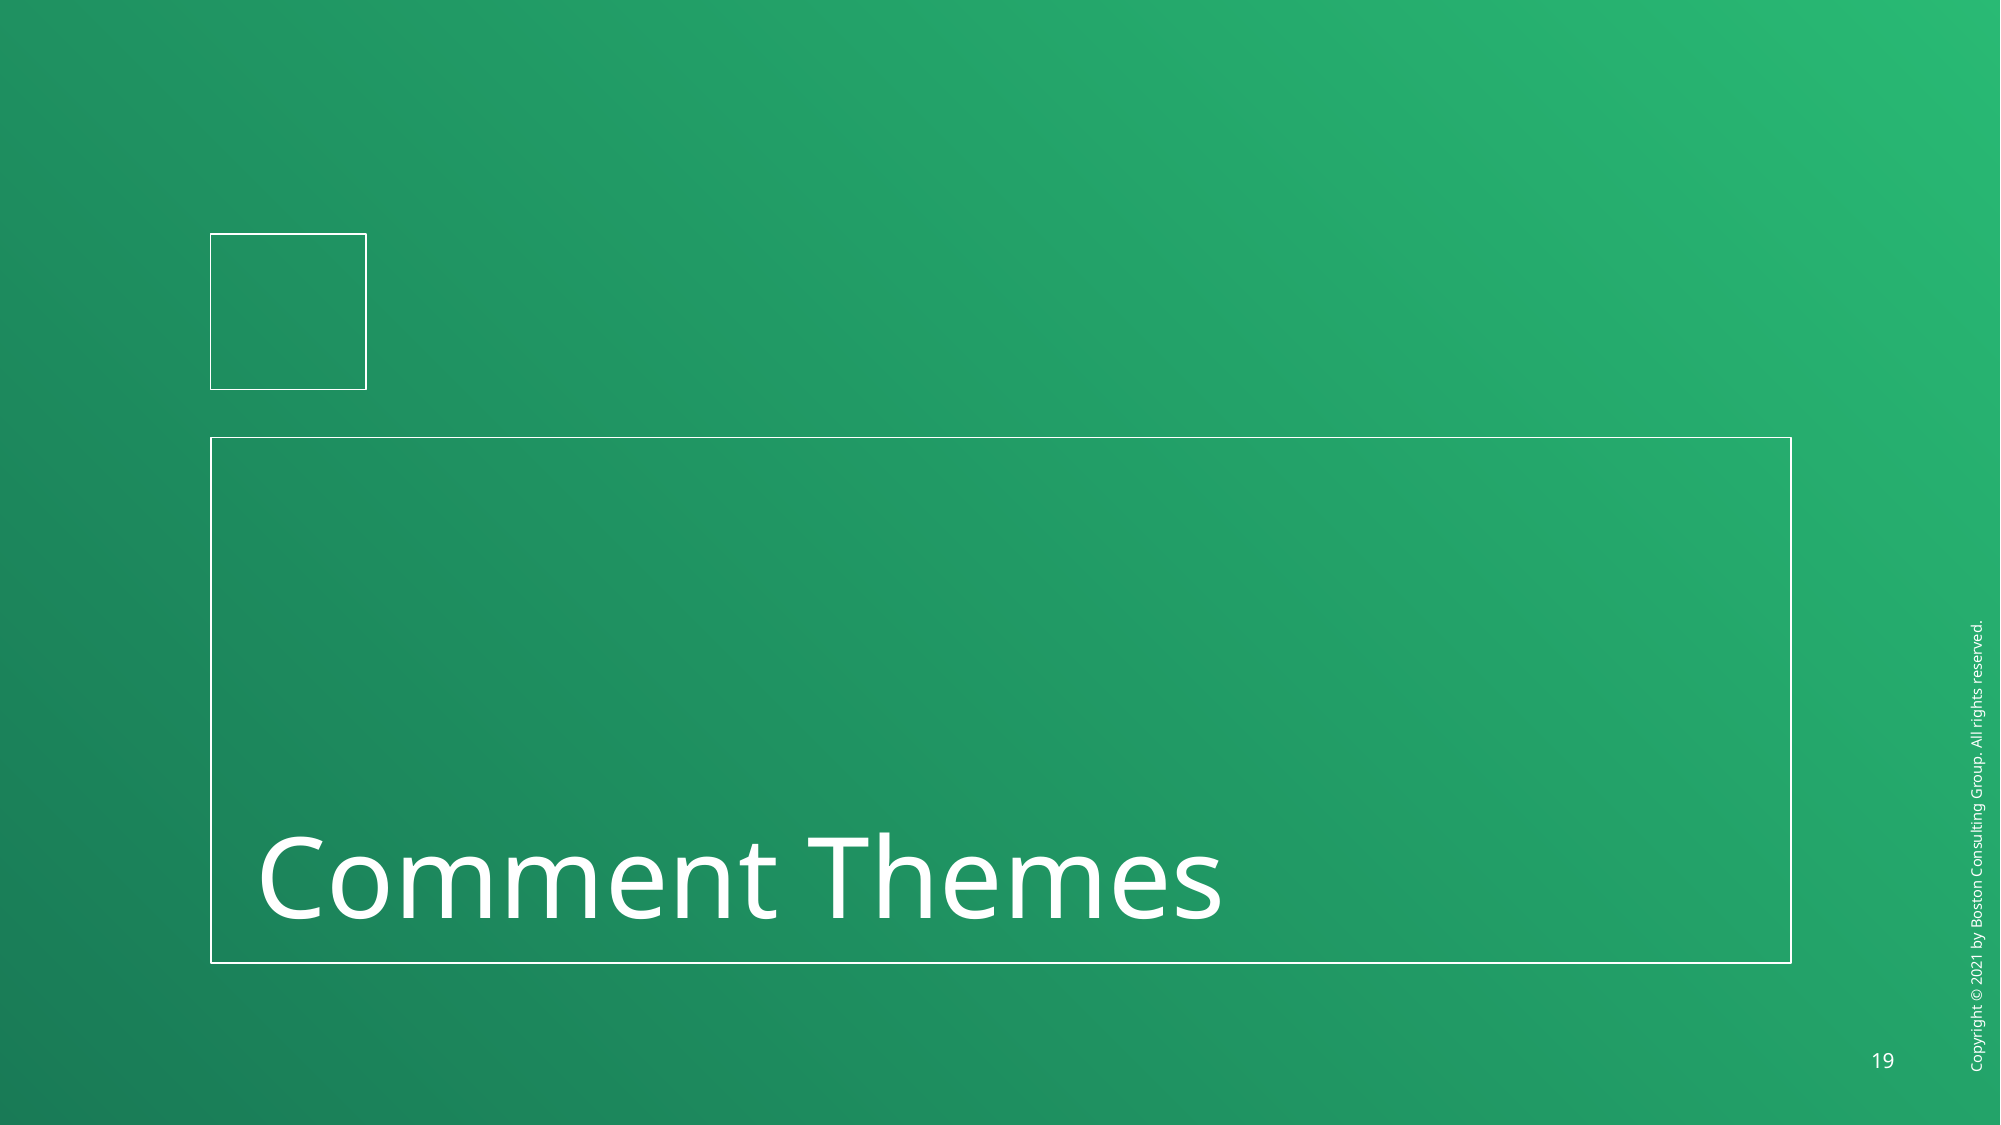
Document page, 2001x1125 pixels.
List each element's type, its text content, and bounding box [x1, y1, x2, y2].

text_box [210, 233, 367, 390]
text_box Comment Themes [210, 437, 1792, 964]
